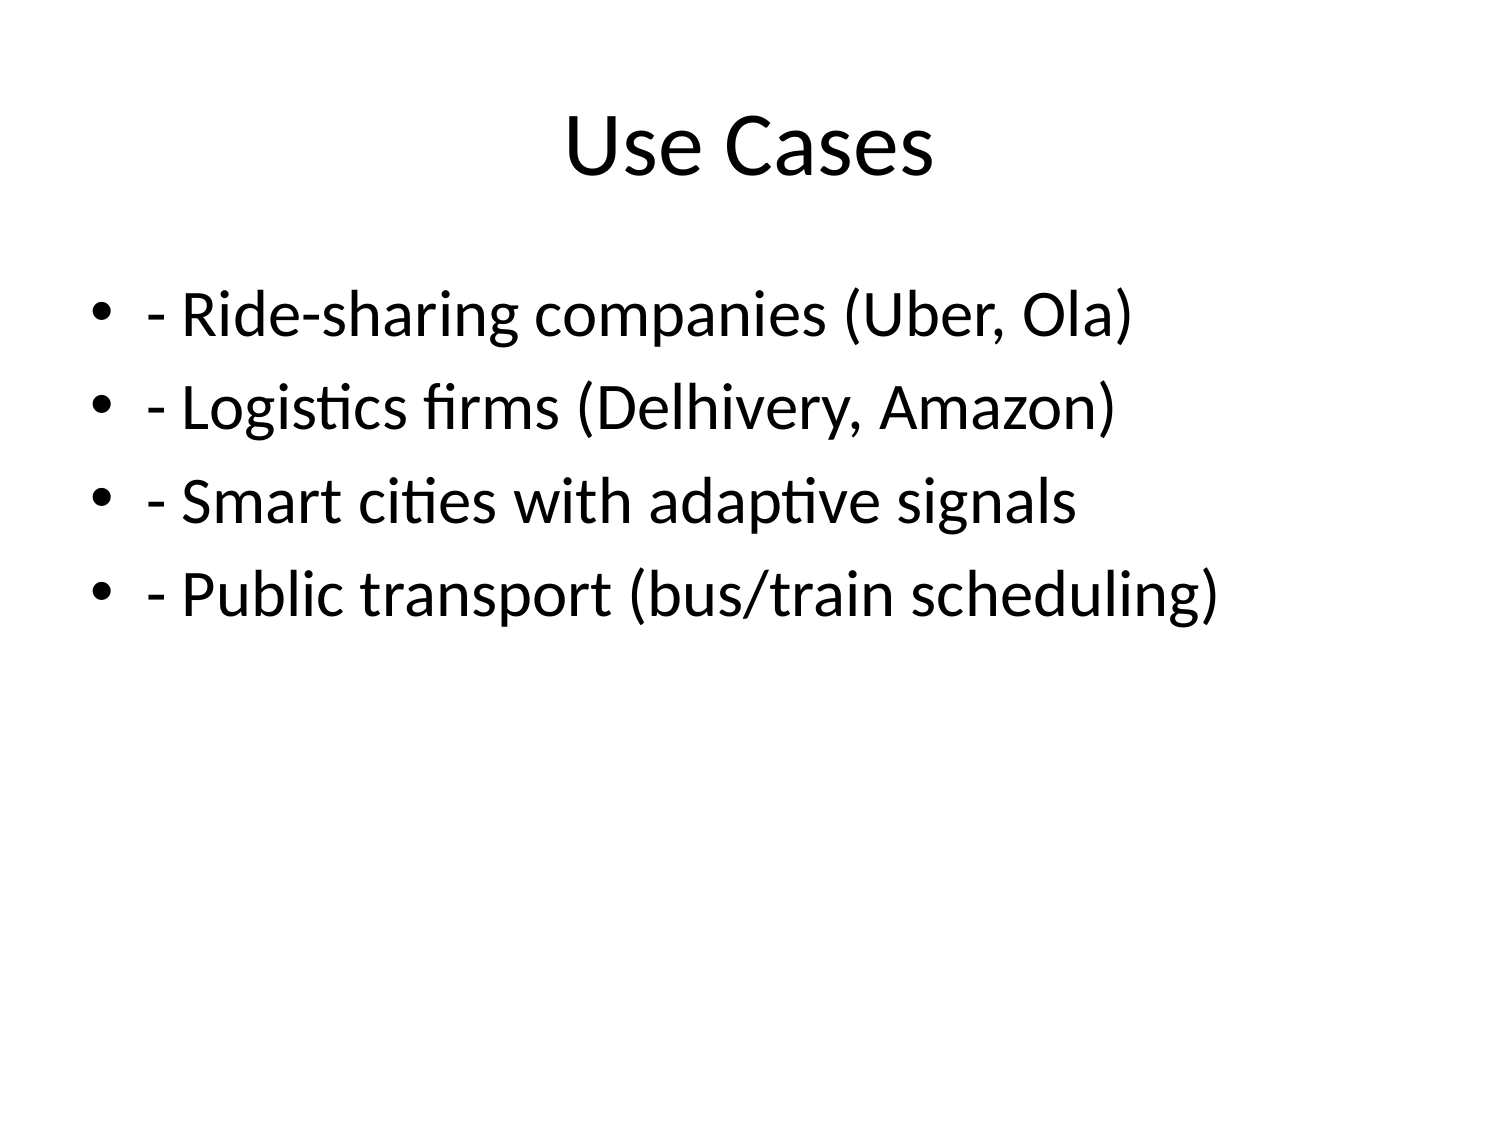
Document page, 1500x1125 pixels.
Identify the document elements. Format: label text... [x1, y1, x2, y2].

list - Ride-sharing companies (Uber, Ola) - Logistics firms (Delhivery, Amazon) - Smart cities with adaptive signals - Public transport (bus/train scheduling) [75, 262, 1425, 1005]
title Use Cases [75, 45, 1425, 233]
